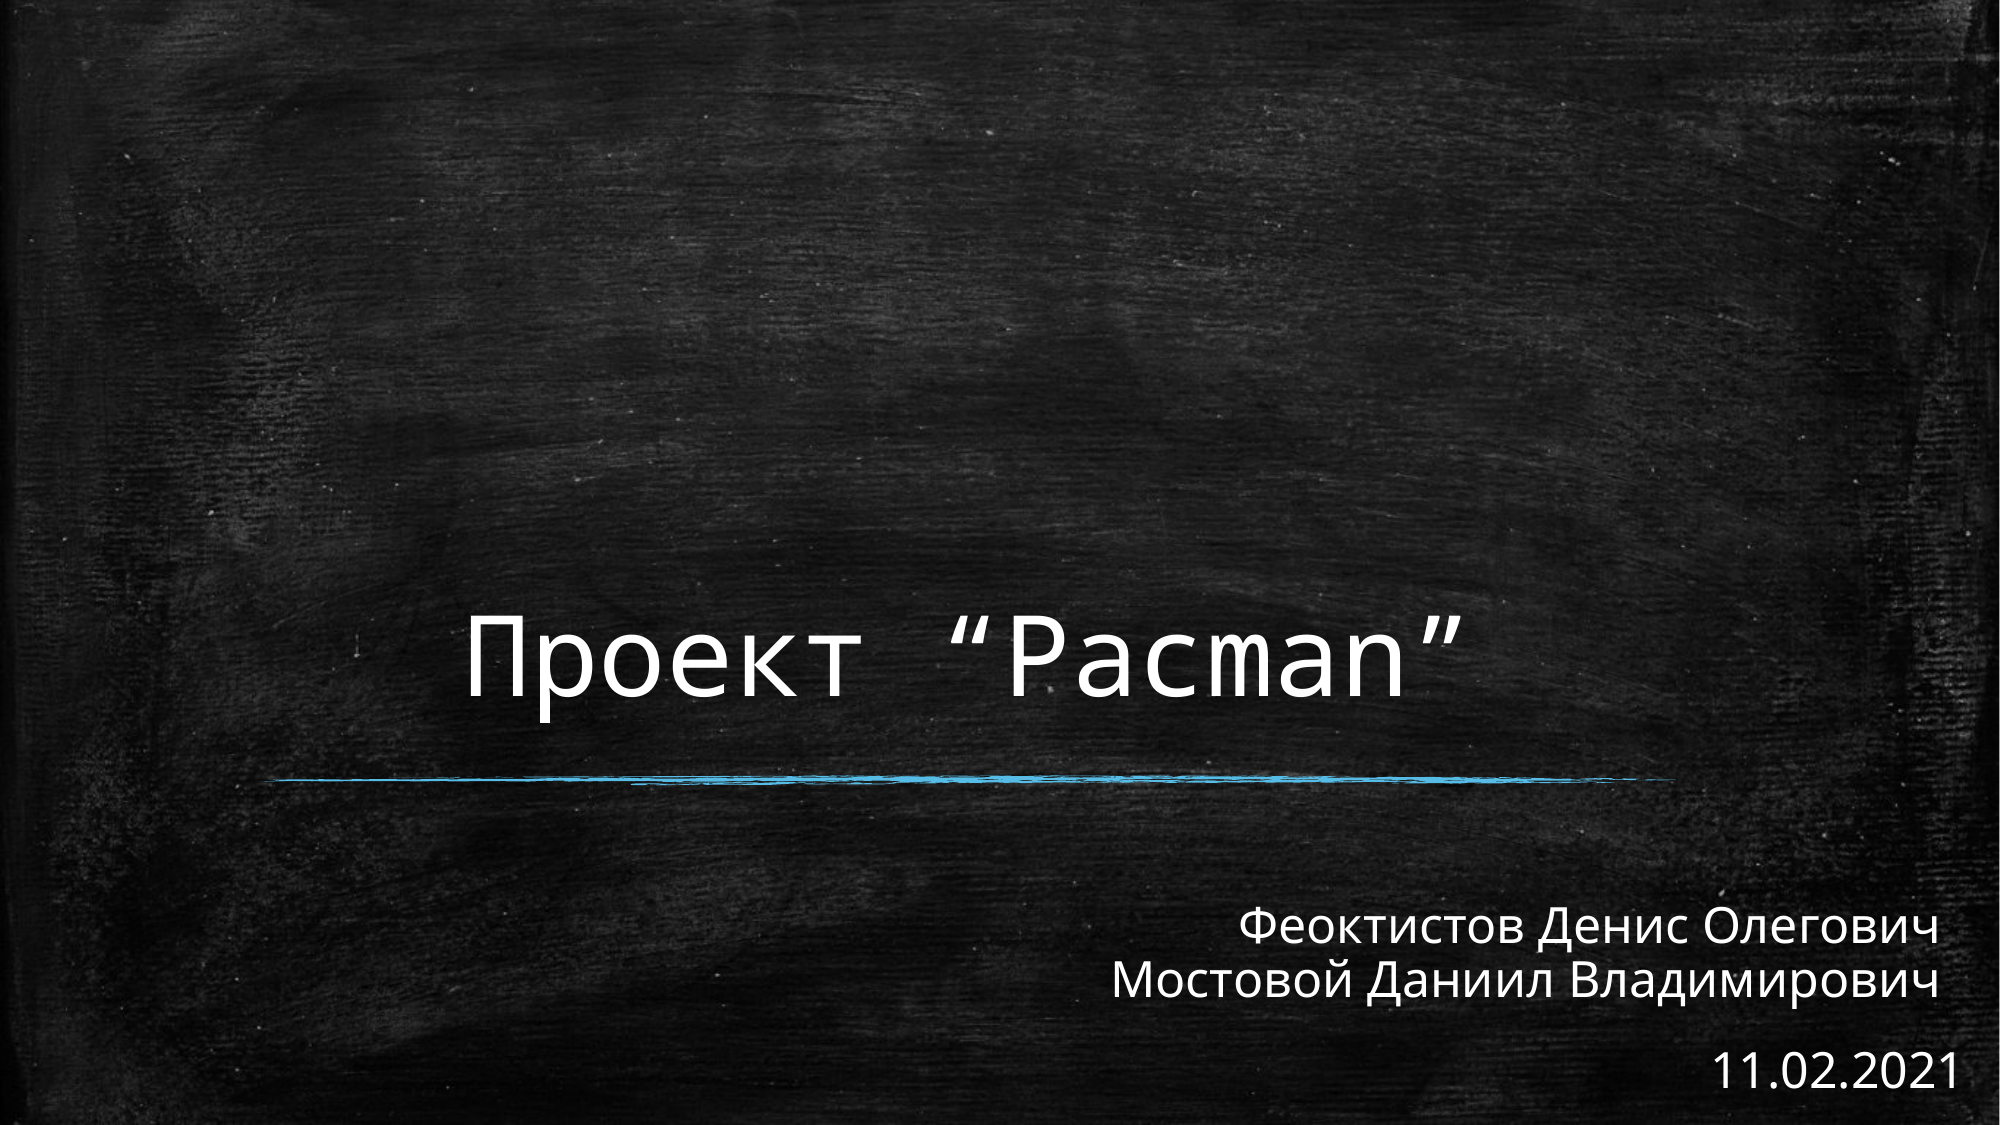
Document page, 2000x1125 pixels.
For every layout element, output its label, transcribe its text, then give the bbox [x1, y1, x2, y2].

subtitle Феоктистов Денис Олегович Мостовой Даниил Владимирович [456, 893, 1957, 1020]
text_box 11.02.2021 [1271, 1038, 1981, 1108]
title Проект “Pacman” [255, 290, 1685, 729]
